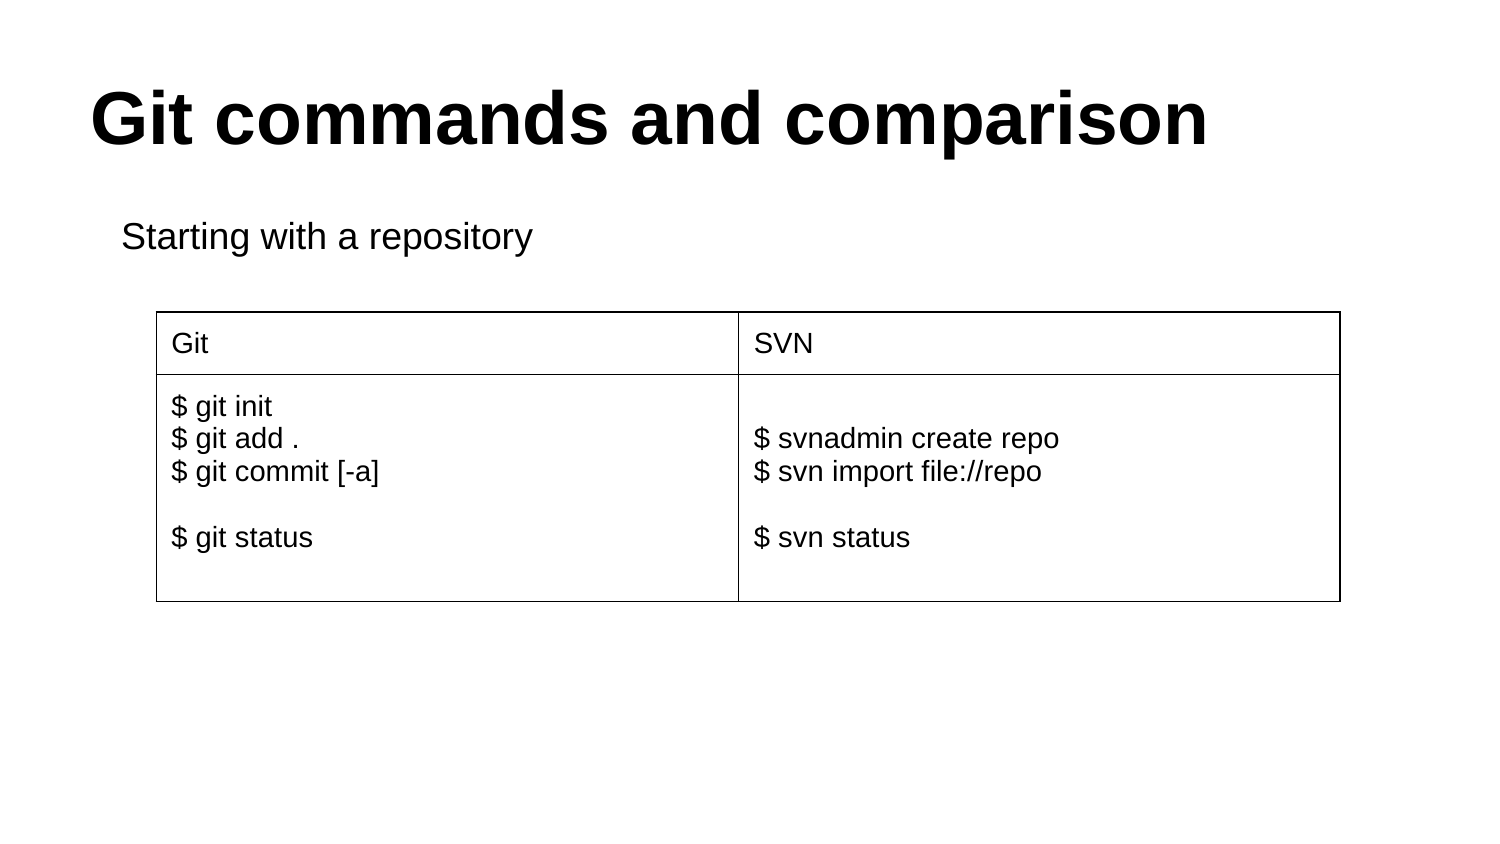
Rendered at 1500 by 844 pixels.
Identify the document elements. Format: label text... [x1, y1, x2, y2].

title Git commands and comparison [75, 33, 1425, 175]
list Starting with a repository [75, 196, 1425, 808]
table_header SVN [739, 313, 1339, 374]
table_cell $ svnadmin create repo $ svn import file://repo $ svn status [739, 375, 1339, 601]
table_cell $ git init $ git add . $ git commit [-a] $ git status [157, 375, 738, 601]
table_header Git [157, 313, 738, 374]
